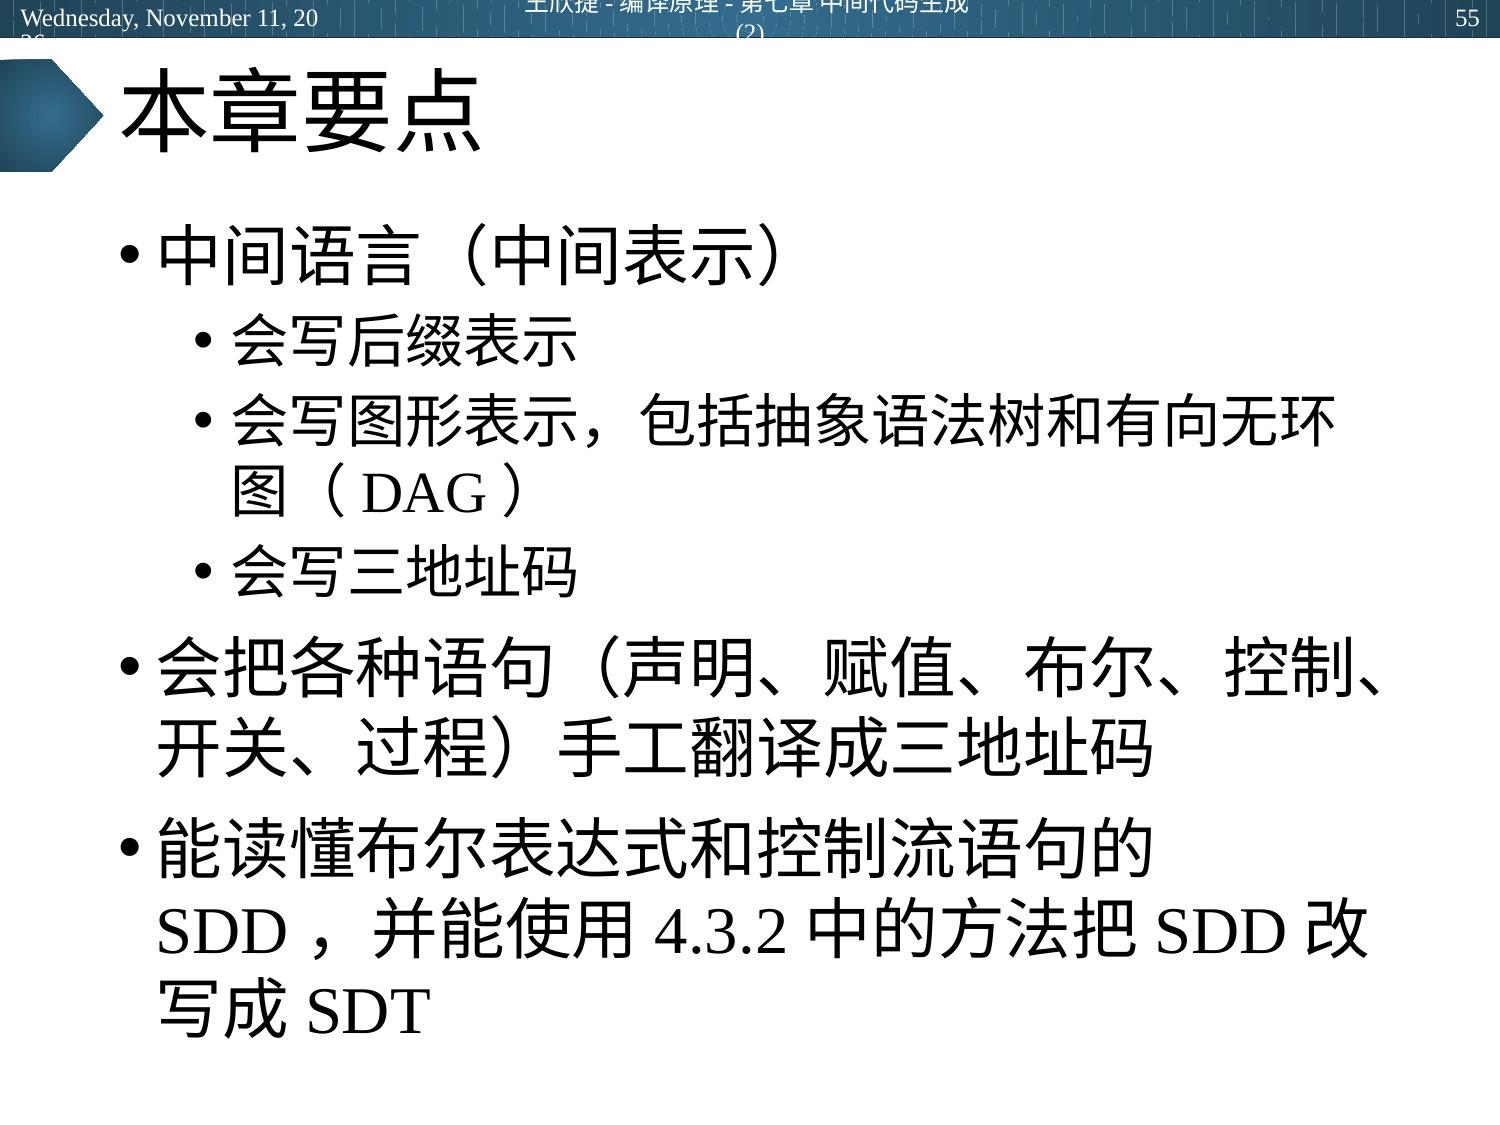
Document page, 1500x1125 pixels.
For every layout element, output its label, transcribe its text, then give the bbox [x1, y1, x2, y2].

list 中间语言（中间表示） 会写后缀表示 会写图形表示，包括抽象语法树和有向无环图（DAG） 会写三地址码 会把各种语句（声明、赋值、布尔、控制、开关、过程）手工翻译成三地址码 能读懂布尔表达式和控制流语句的SDD，并能使用4.3.2中的方法把SDD改写成SDT [103, 206, 1397, 1014]
footer 王欣捷-编译原理-第七章 中间代码生成(2) [496, 1, 1004, 32]
slide_number 55 [1157, 1, 1495, 32]
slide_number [5, 1, 344, 32]
title 本章要点 [103, 37, 1397, 194]
